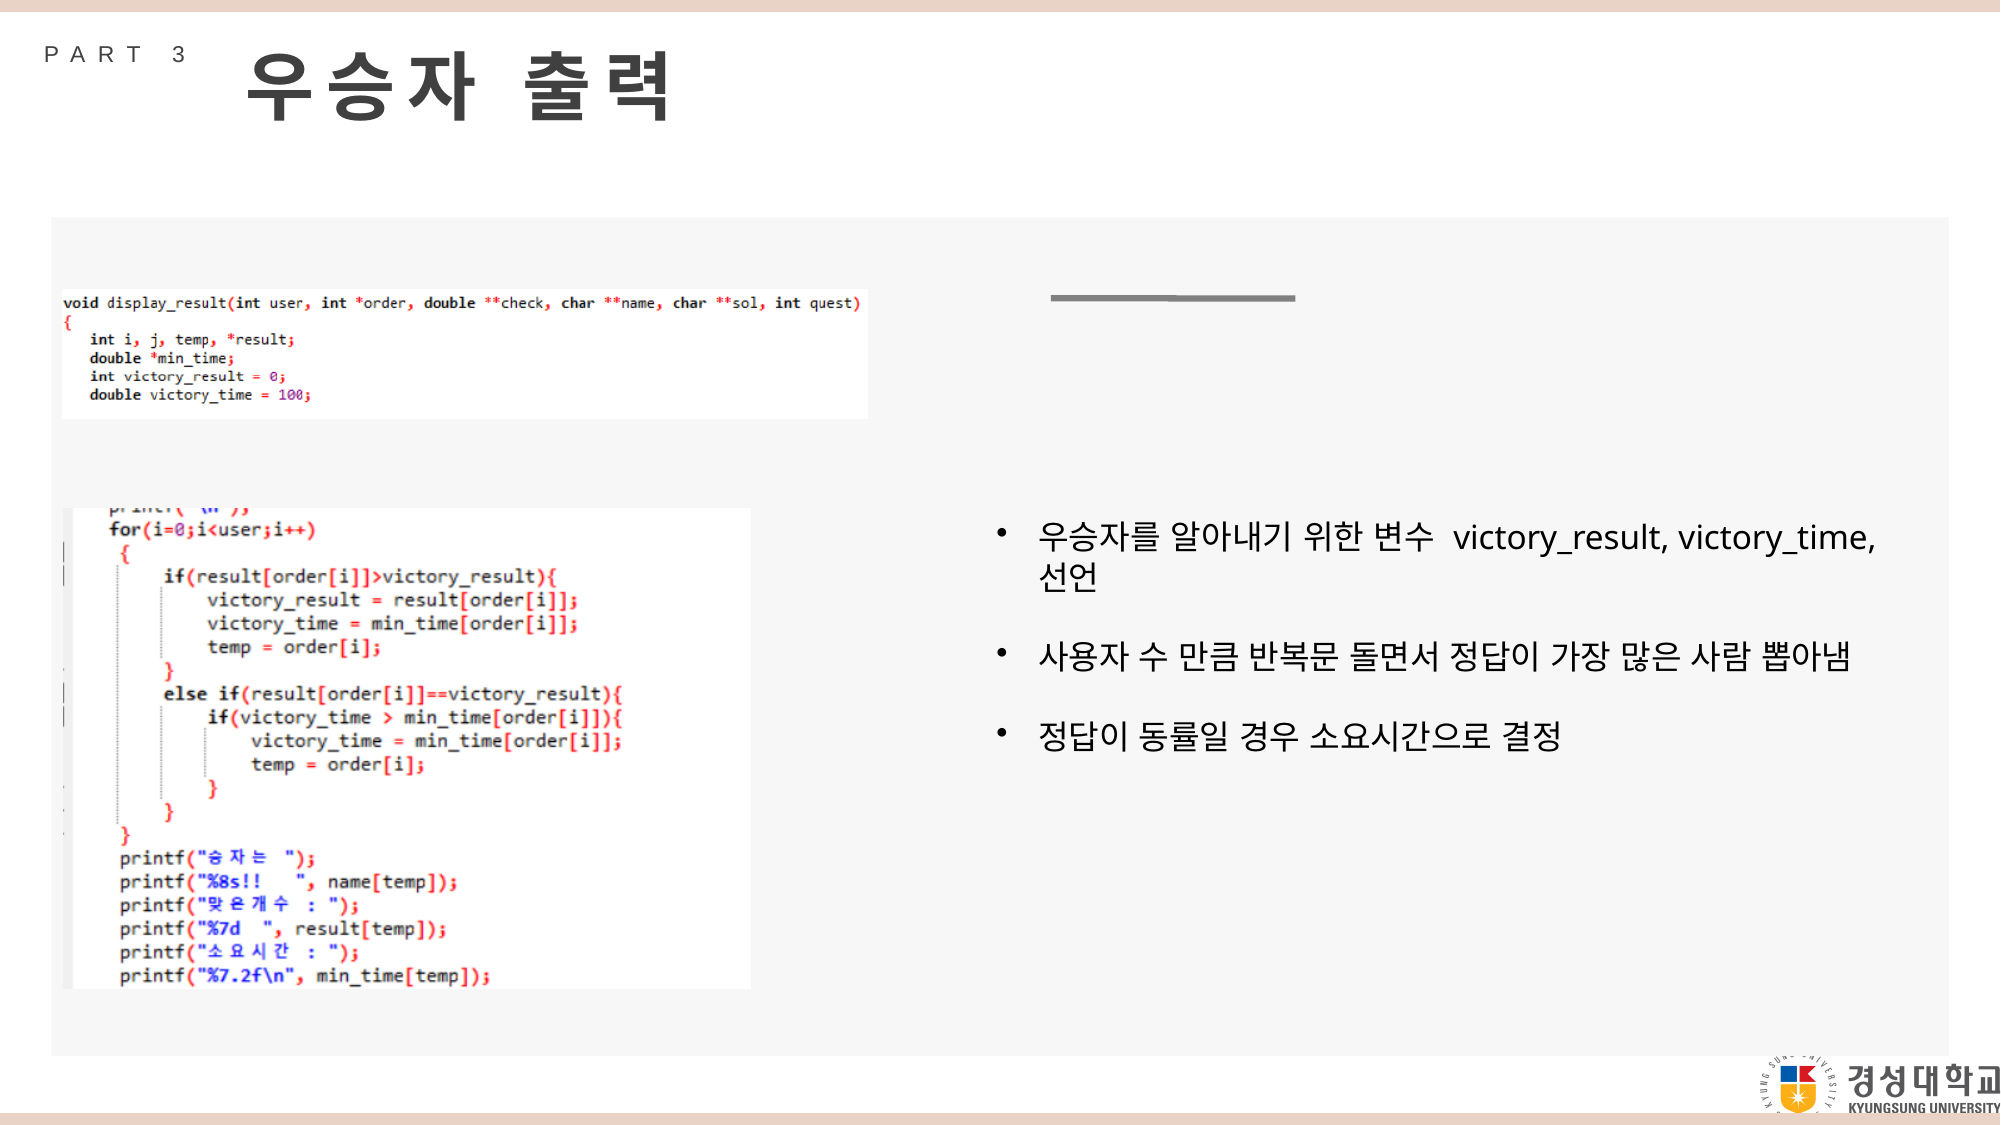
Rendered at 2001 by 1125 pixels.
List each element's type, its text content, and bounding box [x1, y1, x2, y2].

text_box PART 3 [28, 32, 201, 76]
picture [63, 508, 751, 989]
text_box [0, 0, 2000, 13]
text_box [0, 1112, 2000, 1125]
picture [1760, 1050, 2001, 1125]
text_box 우승자 출력 [230, 32, 689, 138]
text_box [50, 216, 1950, 1057]
text_box 우승자를 알아내기 위한 변수 victory_result, victory_time, 선언 사용자 수 만큼 반복문 돌면서 정답이 가장 많은 사람 뽑아냄 정답이 동률일 경우 소요시간으로 결정 [981, 509, 1893, 764]
picture [62, 289, 868, 419]
